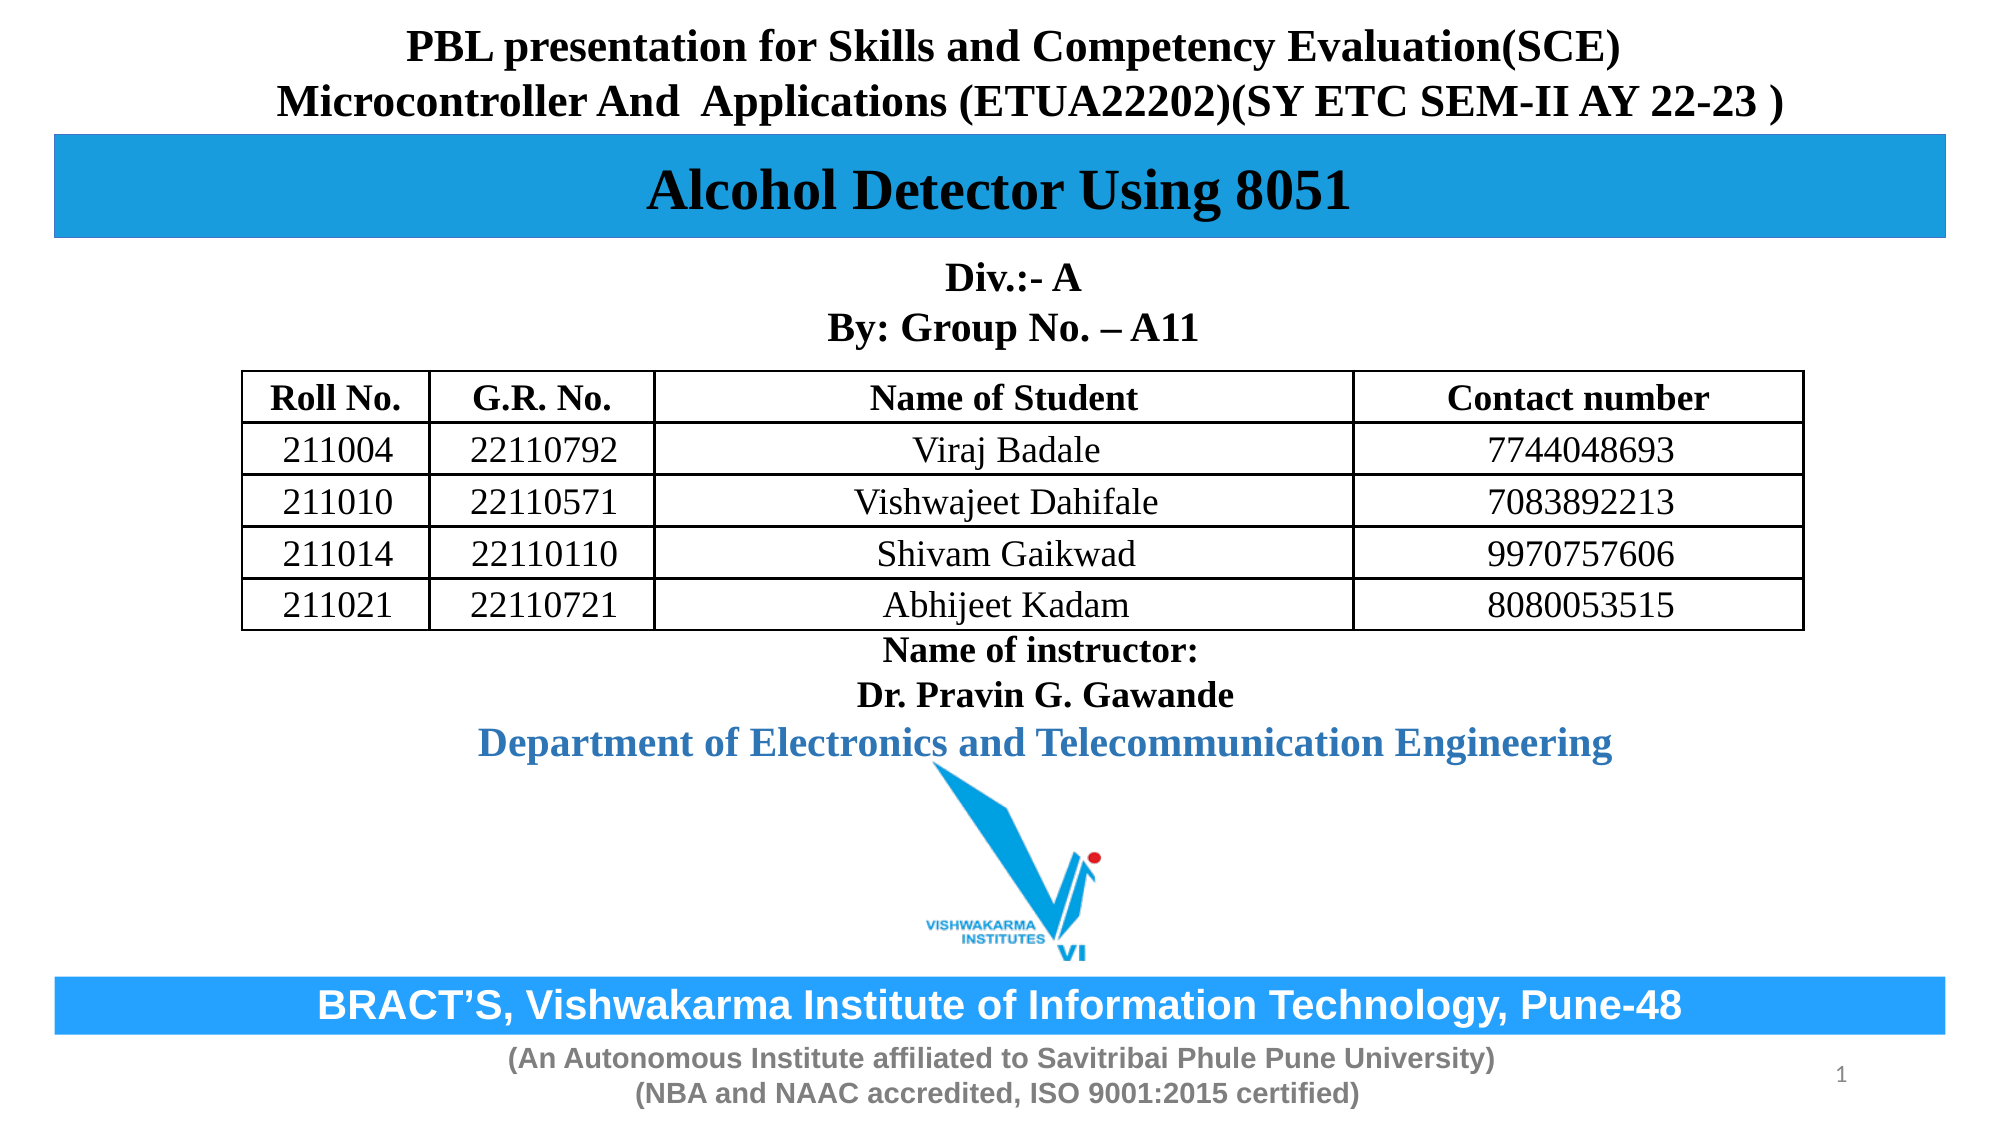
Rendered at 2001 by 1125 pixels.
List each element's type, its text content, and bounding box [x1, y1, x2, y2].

table_header Name of Student [656, 372, 1352, 421]
table_cell 22110792 [431, 424, 653, 473]
slide_number 1 [1412, 1042, 1863, 1103]
table_cell 211014 [243, 528, 428, 577]
table_header Roll No. [243, 372, 428, 421]
text_box Name of instructor: Dr. Pravin G. Gawande Department of Electronics and Telecommunication Engineering [241, 617, 1850, 778]
table_cell 211004 [243, 424, 428, 473]
text_box Alcohol Detector Using 8051 [54, 134, 1946, 238]
table_cell 22110721 [431, 580, 653, 629]
table_cell 211021 [243, 580, 428, 629]
text_box BRACT’S, Vishwakarma Institute of Information Technology, Pune-48 [54, 976, 1946, 1035]
table_header G.R. No. [431, 372, 653, 421]
table_cell 8080053515 [1355, 580, 1802, 629]
table_cell 211010 [243, 476, 428, 525]
table_cell 22110110 [431, 528, 653, 577]
picture [925, 761, 1113, 973]
table_cell 7083892213 [1355, 476, 1802, 525]
table_header Contact number [1355, 372, 1802, 421]
table_cell Shivam Gaikwad [656, 528, 1352, 577]
table_cell 22110571 [431, 476, 653, 525]
text_box Div.:- A By: Group No. – A11 [513, 242, 1514, 357]
table_cell Abhijeet Kadam [656, 580, 1352, 629]
text_box (An Autonomous Institute affiliated to Savitribai Phule Pune University) (NBA and NAAC accredited, ISO 9001:2015 certified) [89, 1031, 1916, 1118]
table_cell 7744048693 [1355, 424, 1802, 473]
table_cell Vishwajeet Dahifale [656, 476, 1352, 525]
table_cell 9970757606 [1355, 528, 1802, 577]
title PBL presentation for Skills and Competency Evaluation(SCE) Microcontroller And Applications (ETUA22202)(SY ETC SEM-II AY 22-23 ) [54, 12, 1973, 129]
table_cell Viraj Badale [656, 424, 1352, 473]
